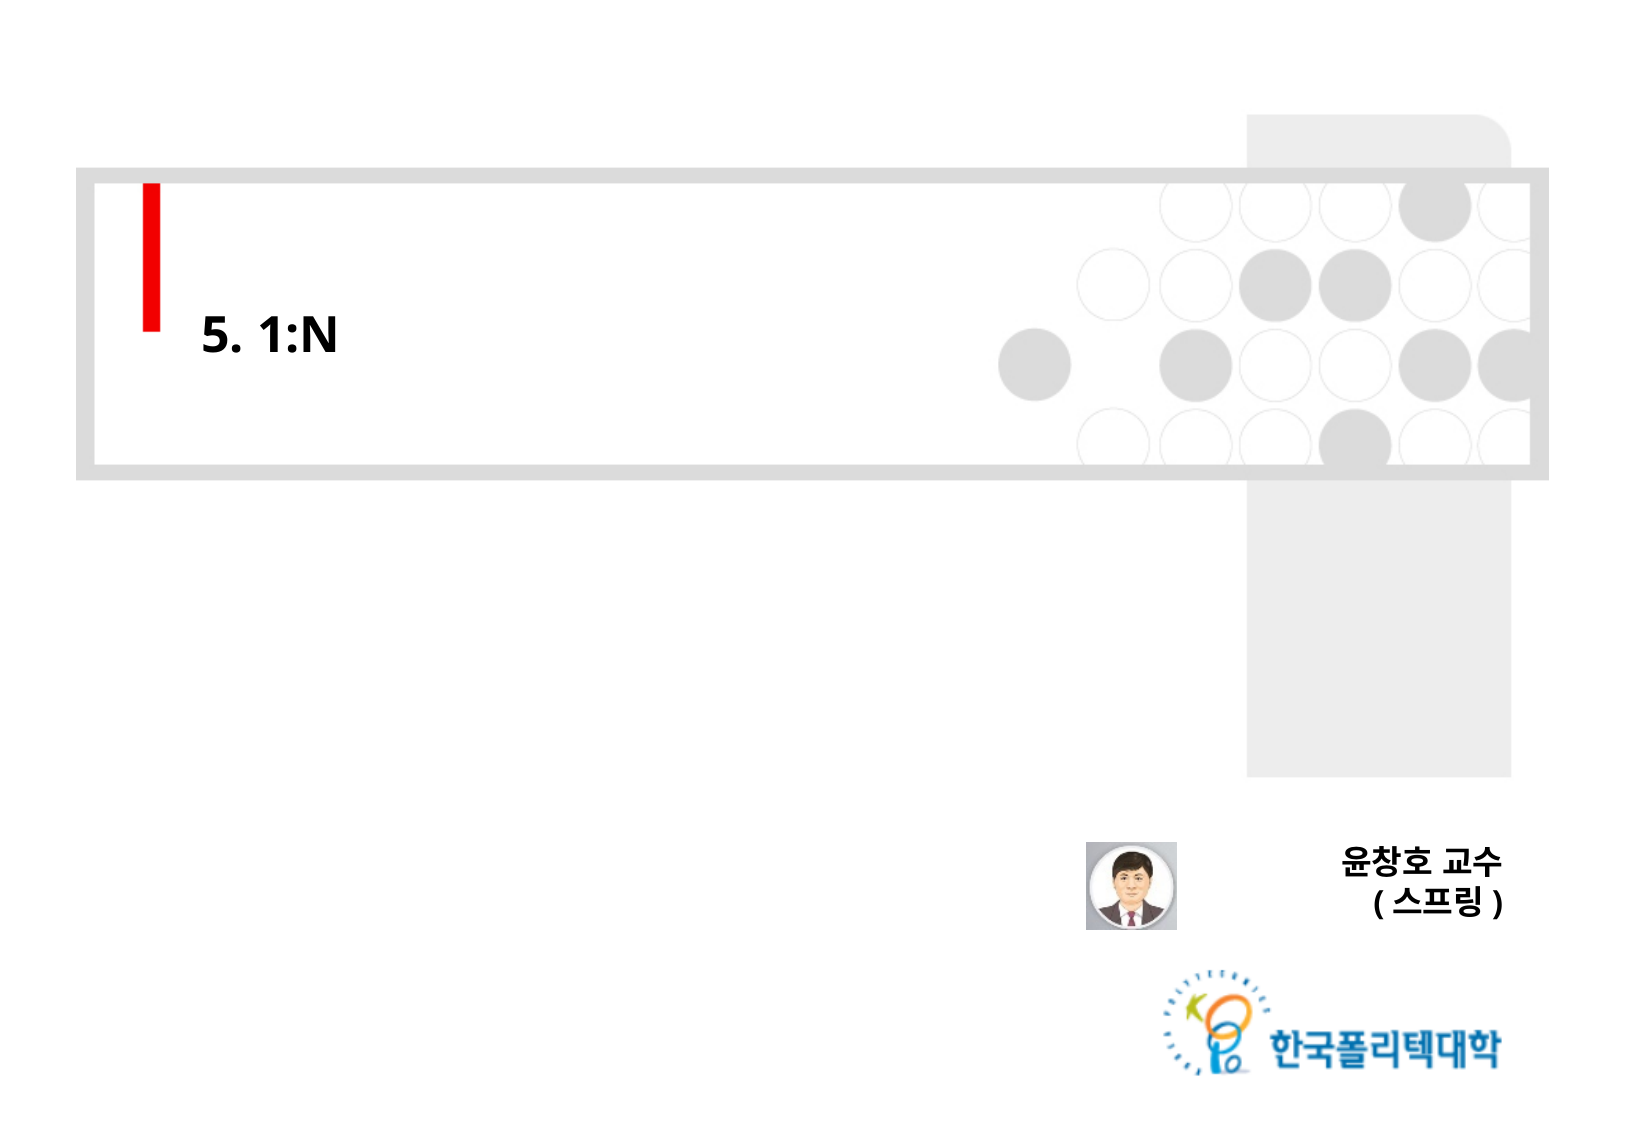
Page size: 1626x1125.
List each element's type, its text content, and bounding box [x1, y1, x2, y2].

title 5. 1:N [186, 219, 1507, 433]
picture [76, 7, 1549, 1090]
text_box 윤창호 교수 (스프링) [949, 834, 1518, 929]
